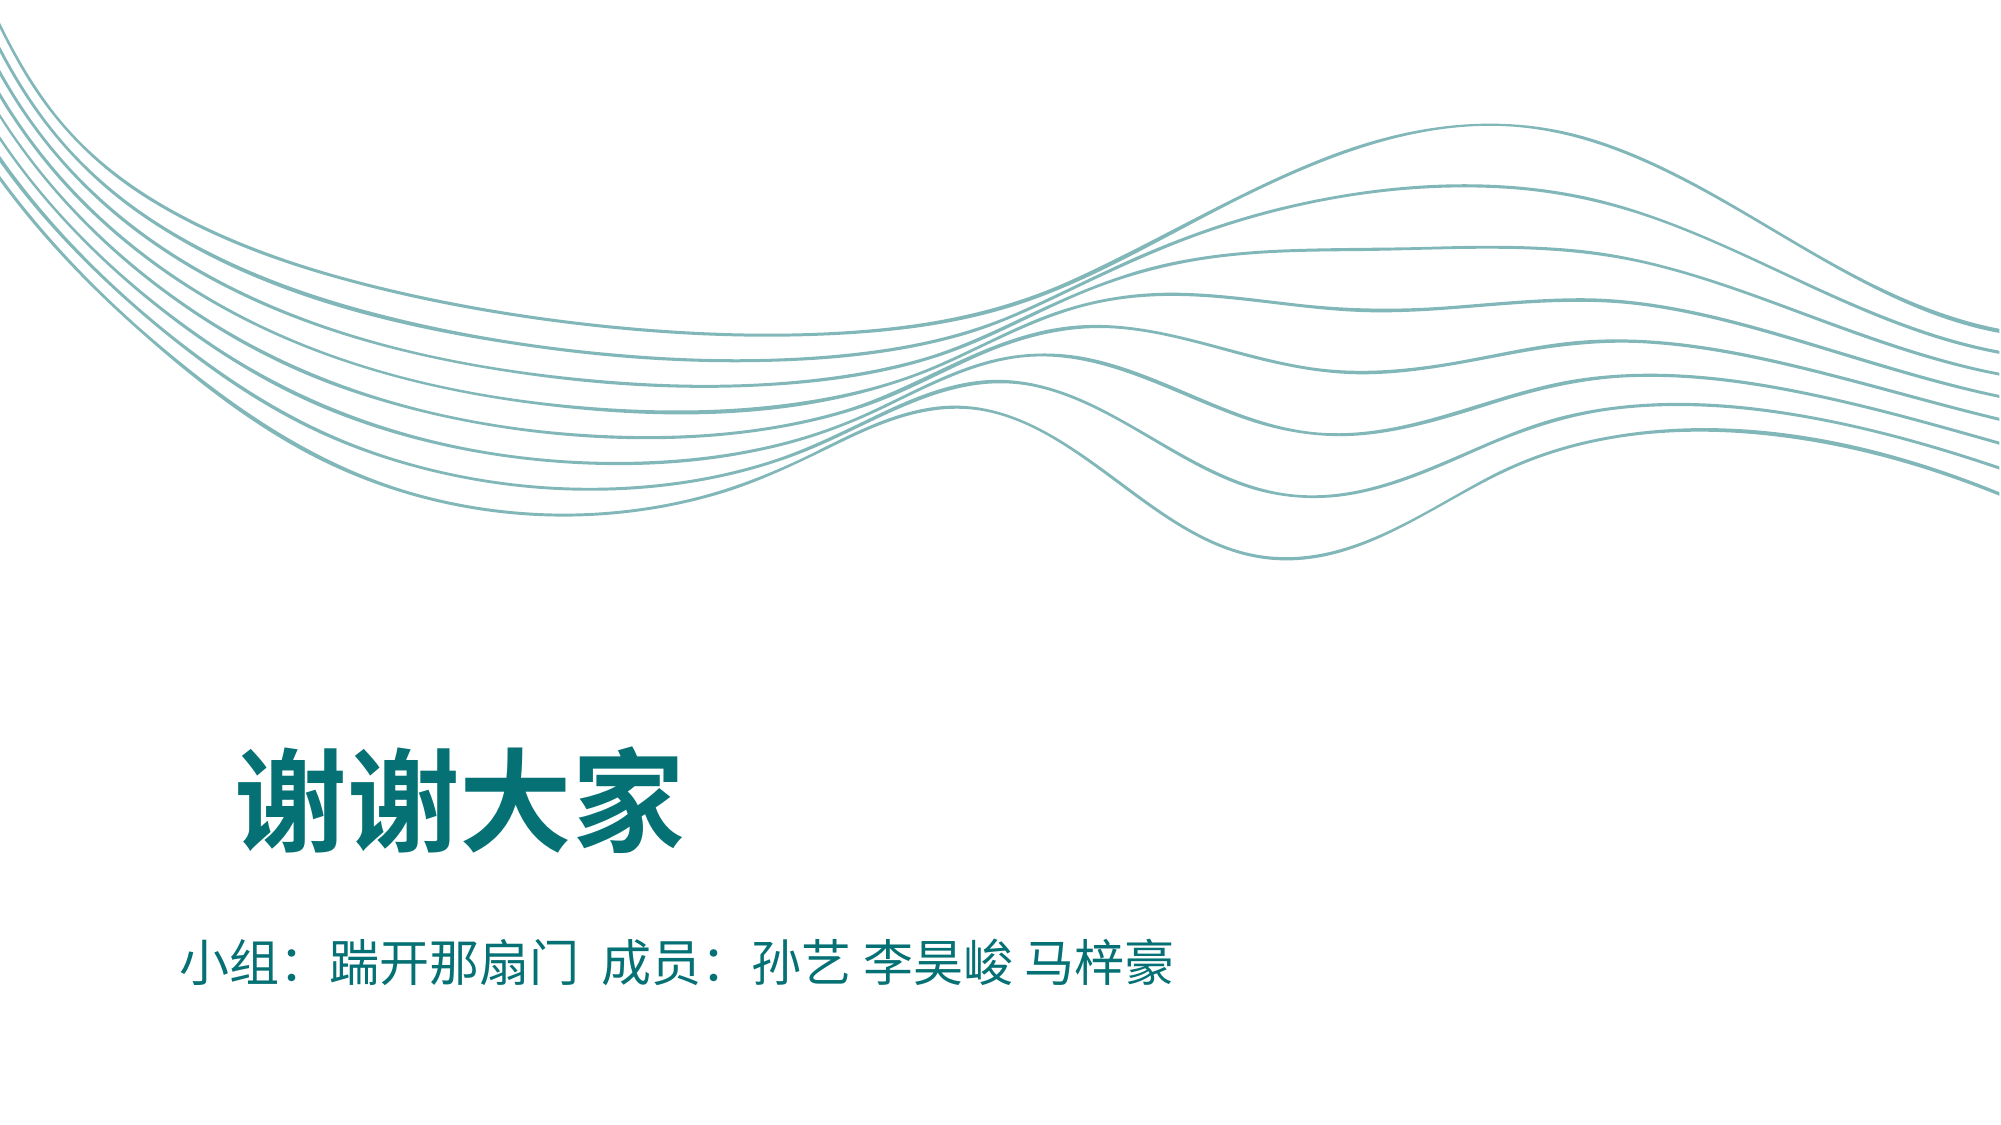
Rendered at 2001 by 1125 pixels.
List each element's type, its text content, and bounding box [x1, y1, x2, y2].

text_box 小组：踹开那扇门 成员：孙艺 李昊峻 马梓豪 [179, 931, 1827, 1027]
title 谢谢大家 [182, 570, 1798, 866]
